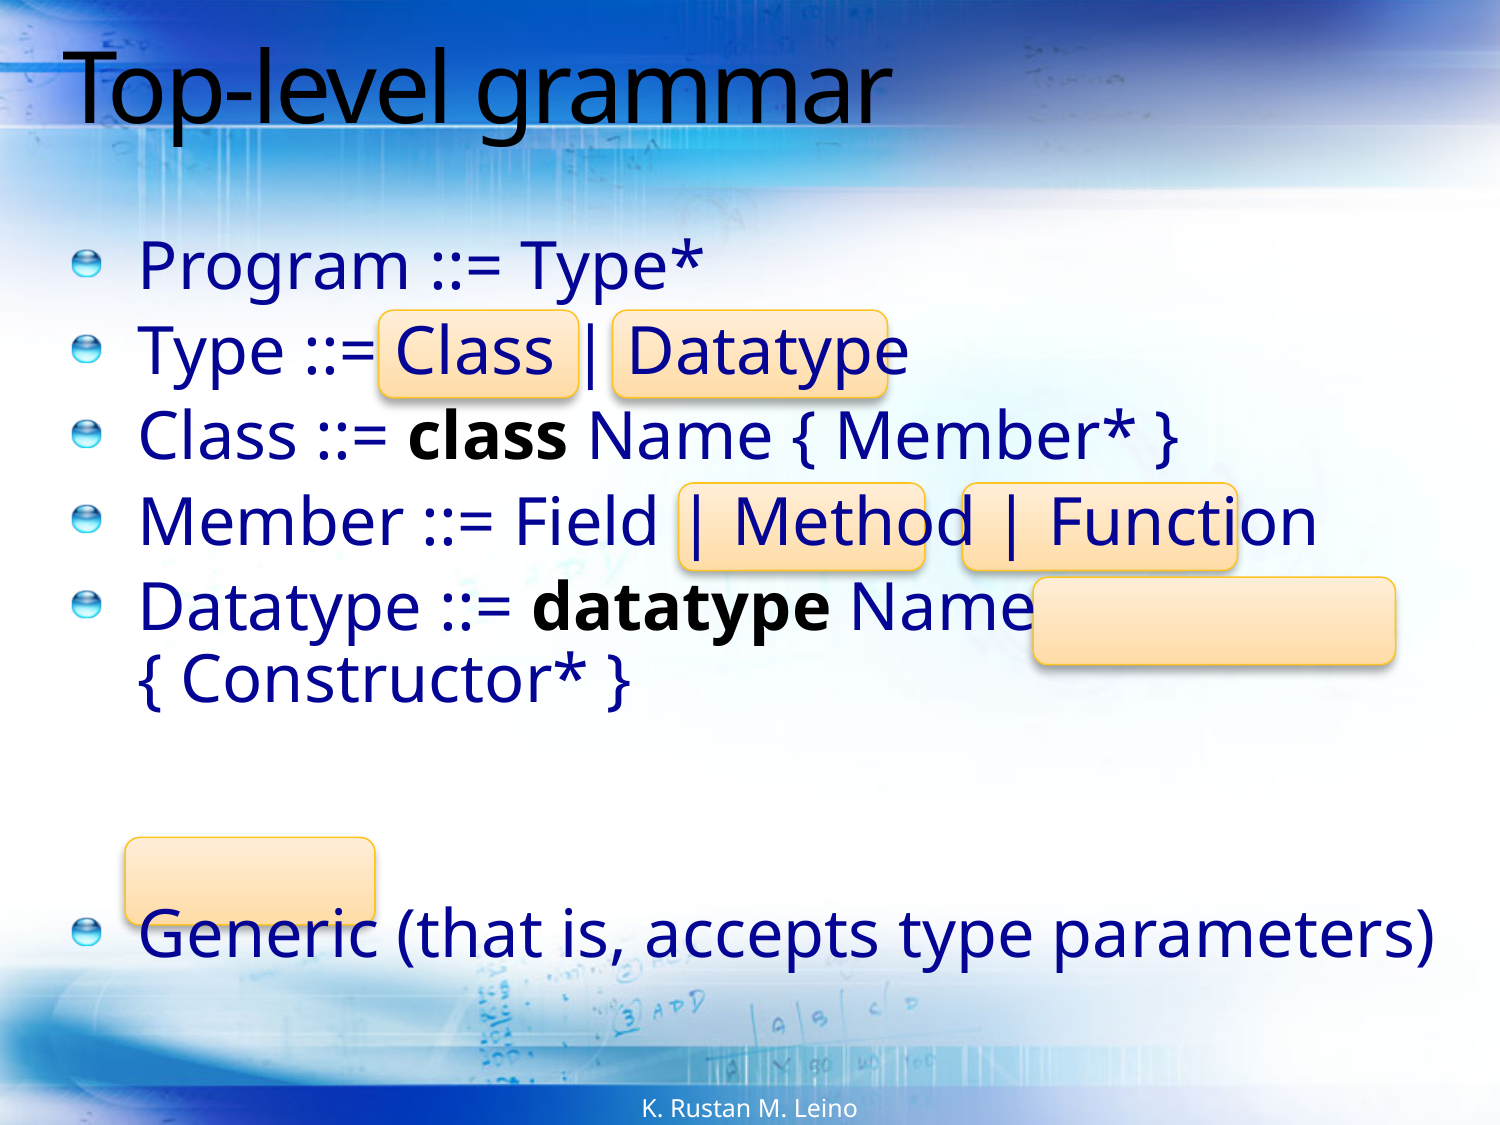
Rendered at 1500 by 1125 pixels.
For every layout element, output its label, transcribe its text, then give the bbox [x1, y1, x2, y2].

footer K. Rustan M. Leino [487, 1079, 1013, 1125]
picture [0, 0, 1500, 1125]
list Program ::= Type* Type ::= Class | Datatype Class ::= class Name { Member* } Member ::= Field | Method | Function Datatype ::= datatype Name { Constructor* } Generic (that is, accepts type parameters) [62, 231, 1475, 927]
title Top-level grammar [62, 37, 1438, 147]
